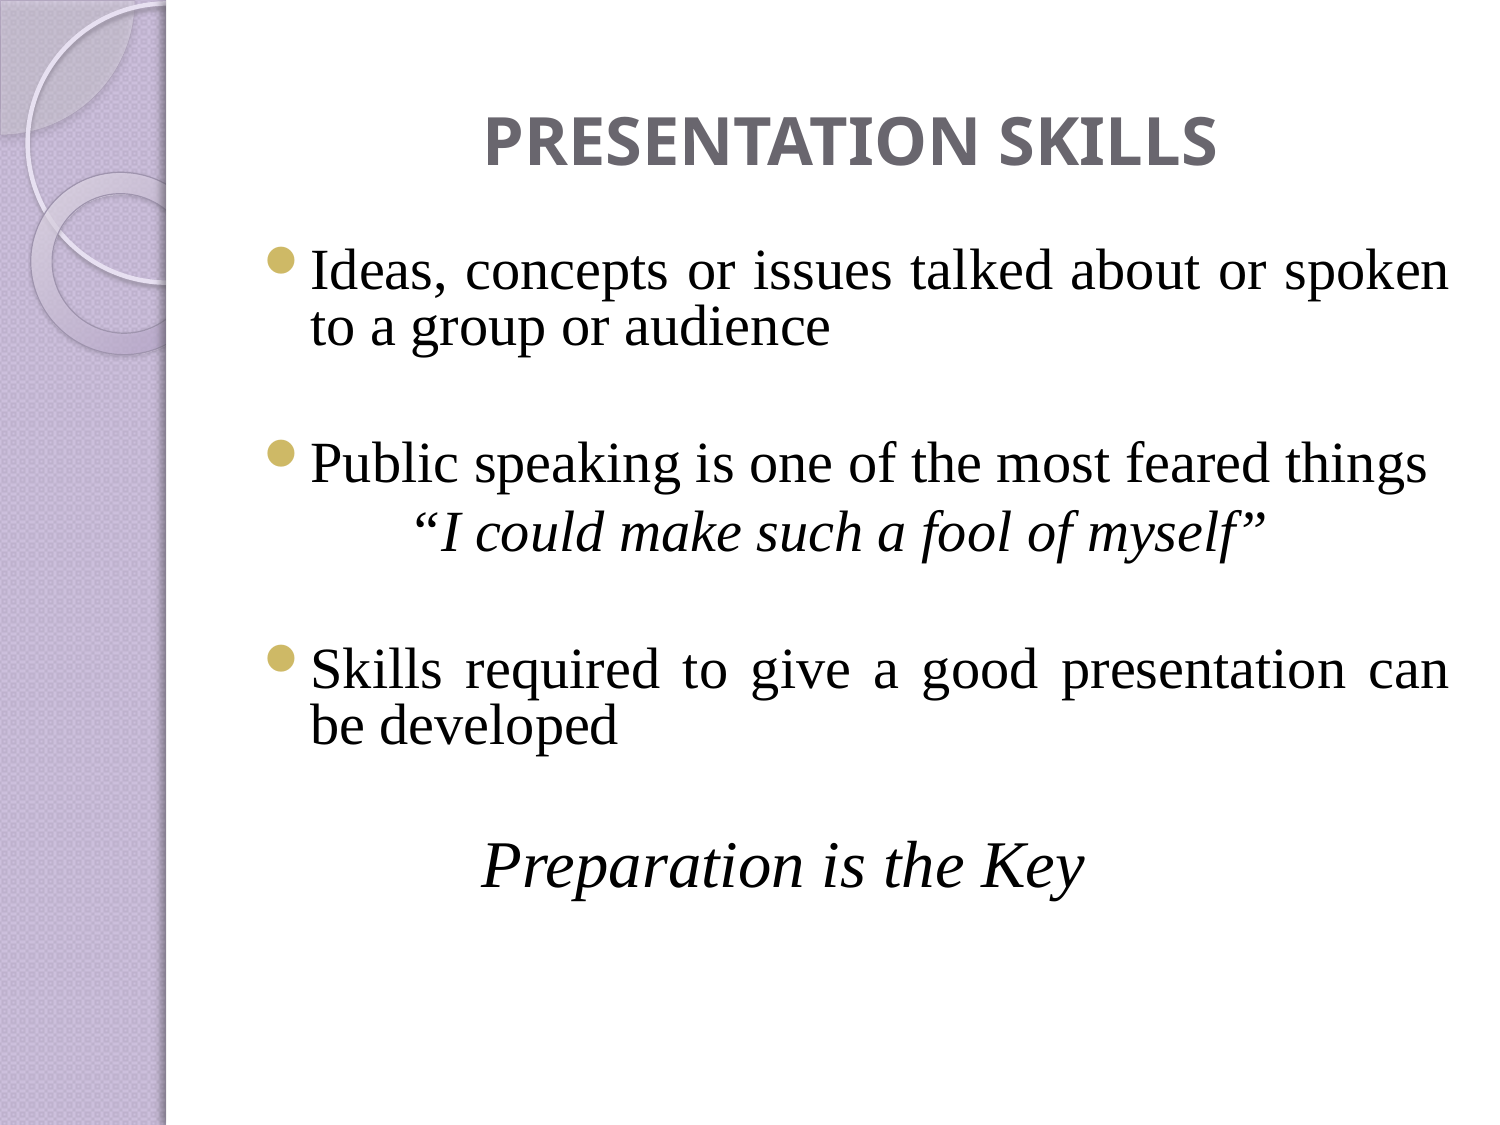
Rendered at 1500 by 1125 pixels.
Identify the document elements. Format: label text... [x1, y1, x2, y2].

title PRESENTATION SKILLS [235, 45, 1466, 233]
list Ideas, concepts or issues talked about or spoken to a group or audience Public speaking is one of the most feared things “I could make such a fool of myself” Skills required to give a good presentation can be developed Preparation is the Key [235, 237, 1466, 1025]
